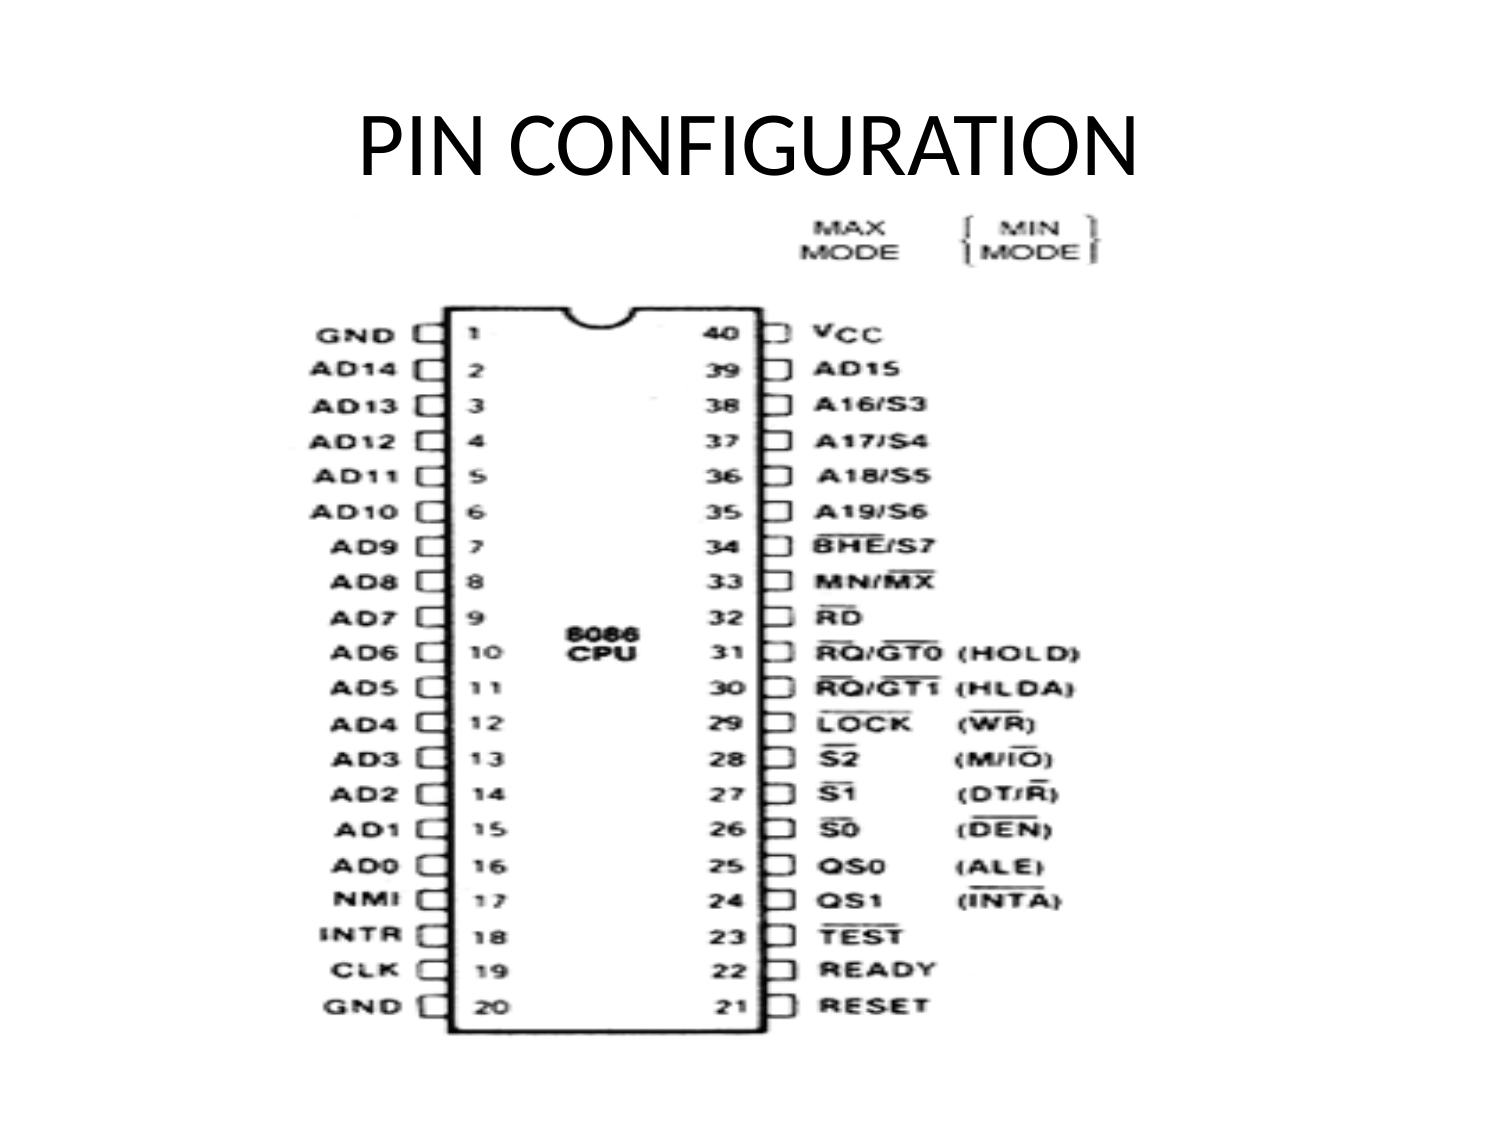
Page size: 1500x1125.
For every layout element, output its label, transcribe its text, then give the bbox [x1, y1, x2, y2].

title PIN CONFIGURATION [75, 45, 1425, 233]
picture [274, 212, 1113, 1038]
